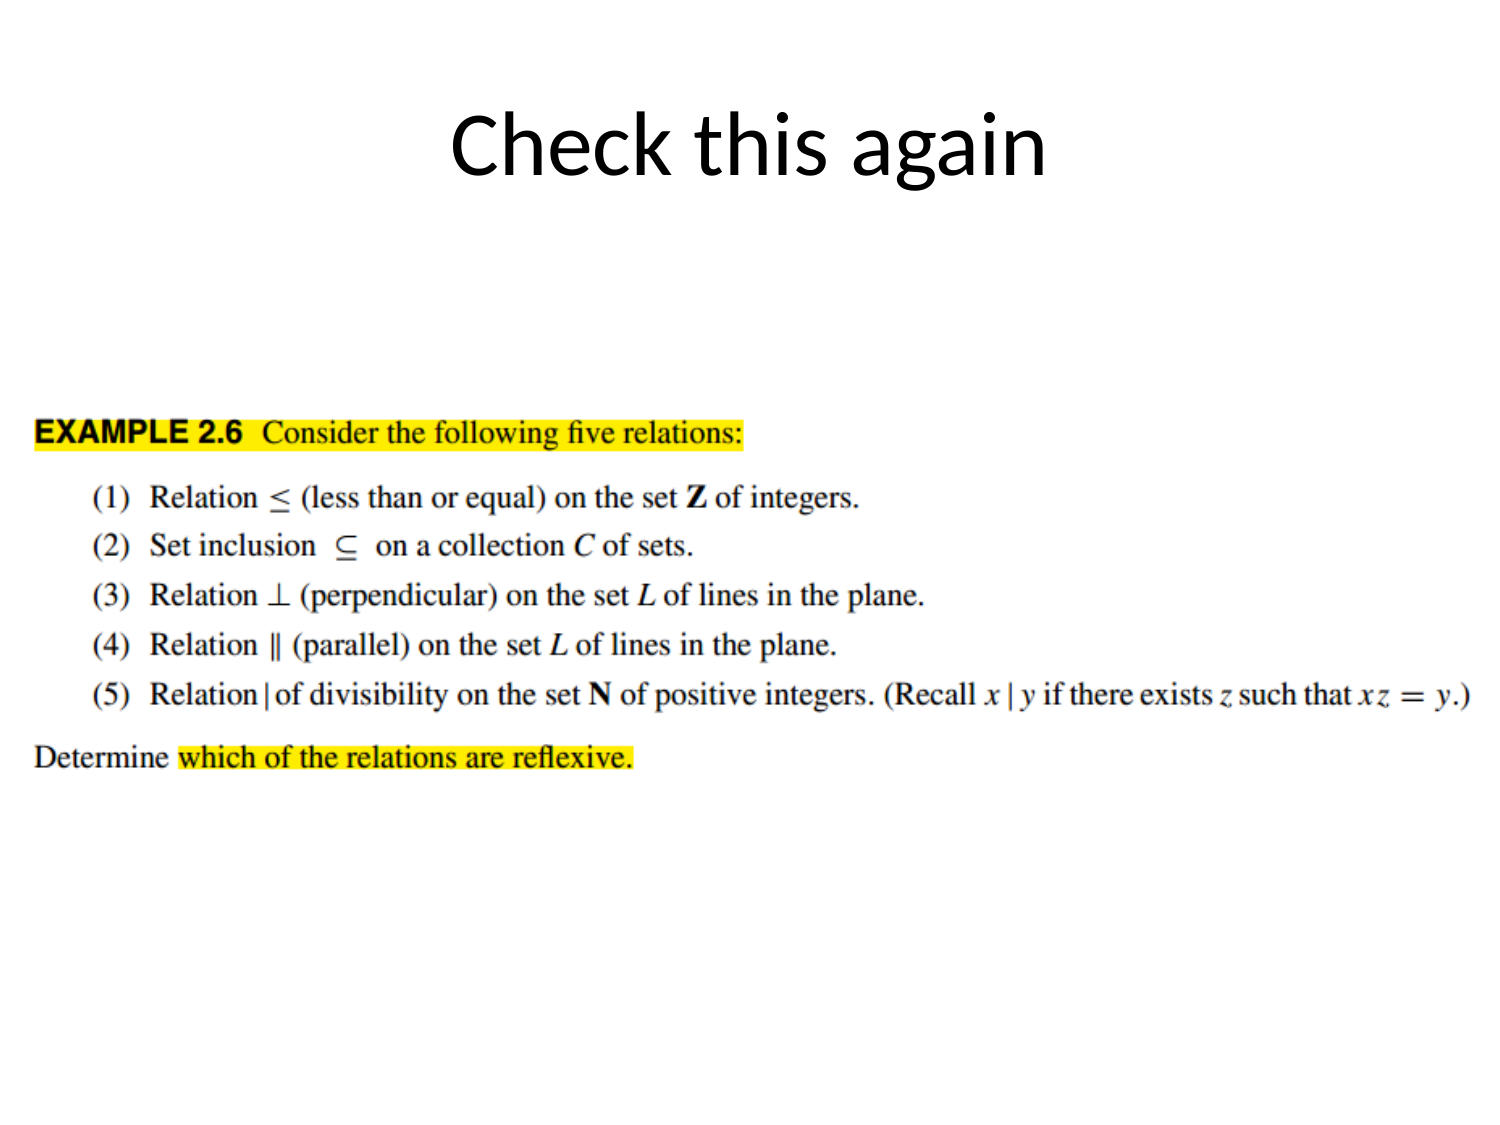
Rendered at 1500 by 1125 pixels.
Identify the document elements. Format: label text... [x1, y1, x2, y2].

title Check this again [75, 45, 1425, 233]
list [12, 387, 1500, 844]
